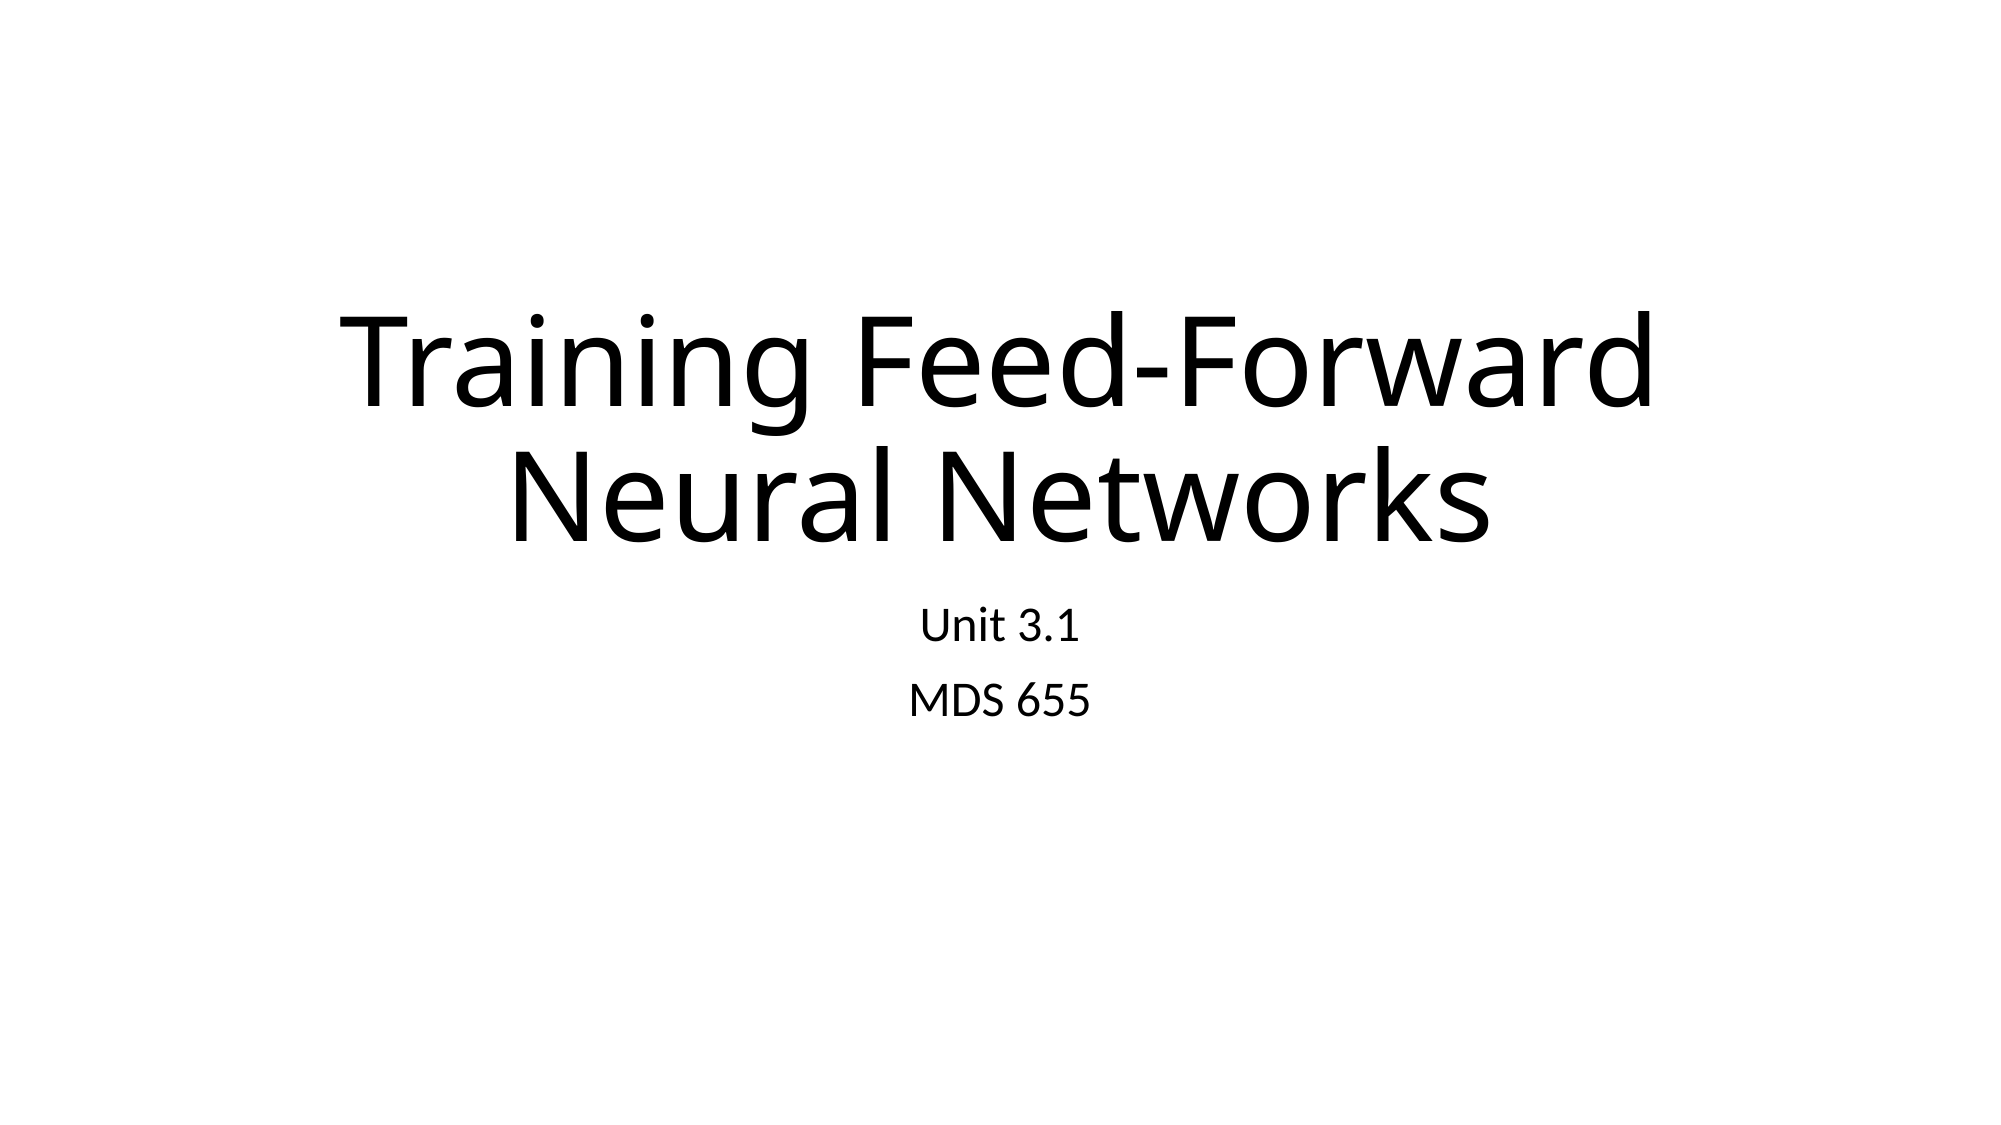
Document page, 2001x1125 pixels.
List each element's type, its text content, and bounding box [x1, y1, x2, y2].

title Training Feed-Forward Neural Networks [249, 184, 1750, 576]
subtitle Unit 3.1 MDS 655 [249, 590, 1750, 863]
